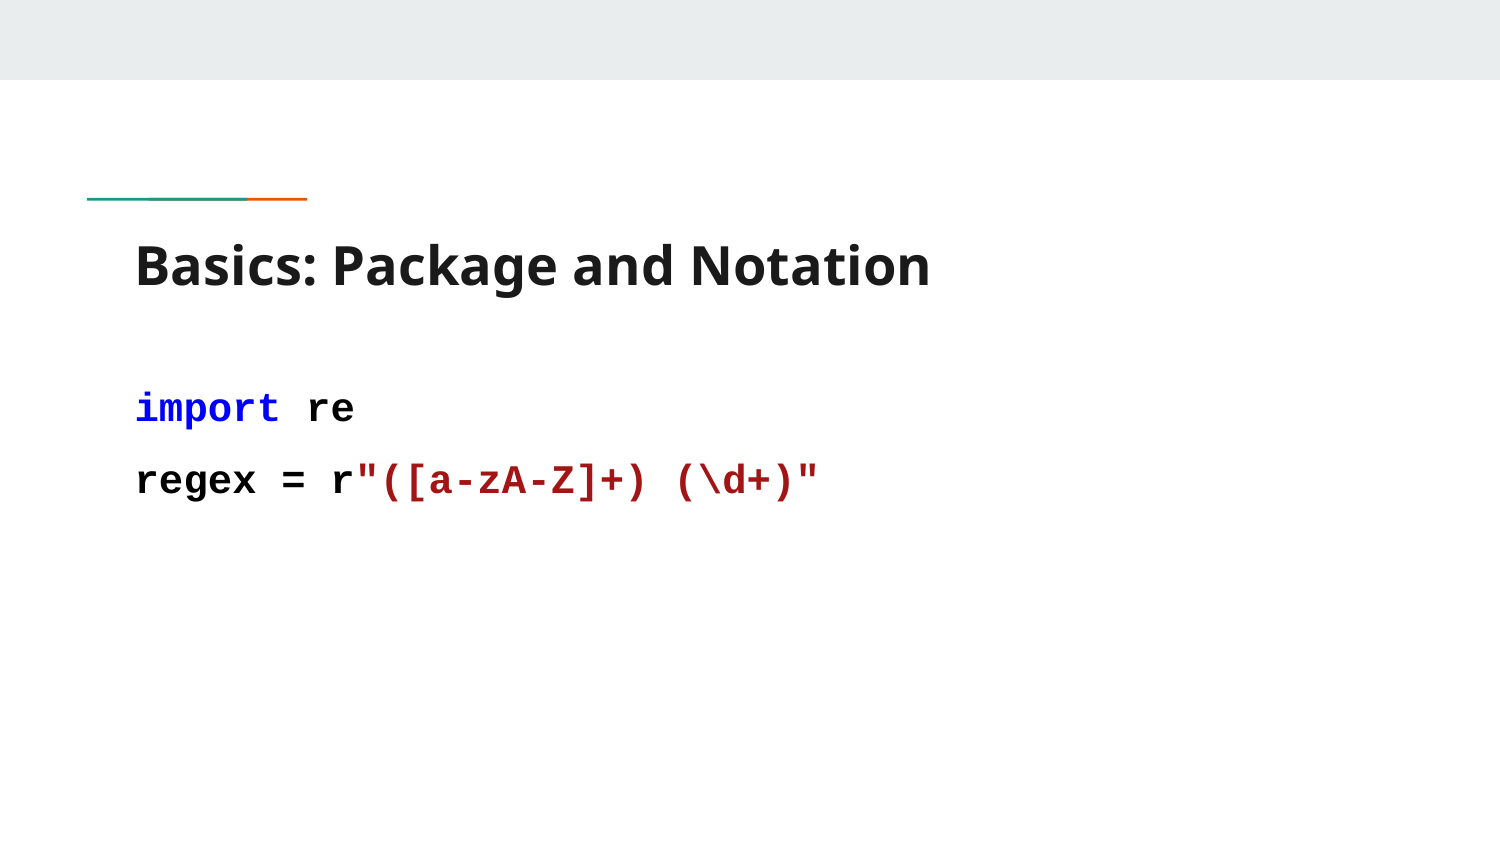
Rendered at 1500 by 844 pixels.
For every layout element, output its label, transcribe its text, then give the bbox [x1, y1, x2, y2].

list import re regex = r"([a-zA-Z]+) (\d+)" [119, 341, 1381, 712]
title Basics: Package and Notation [119, 216, 1381, 305]
